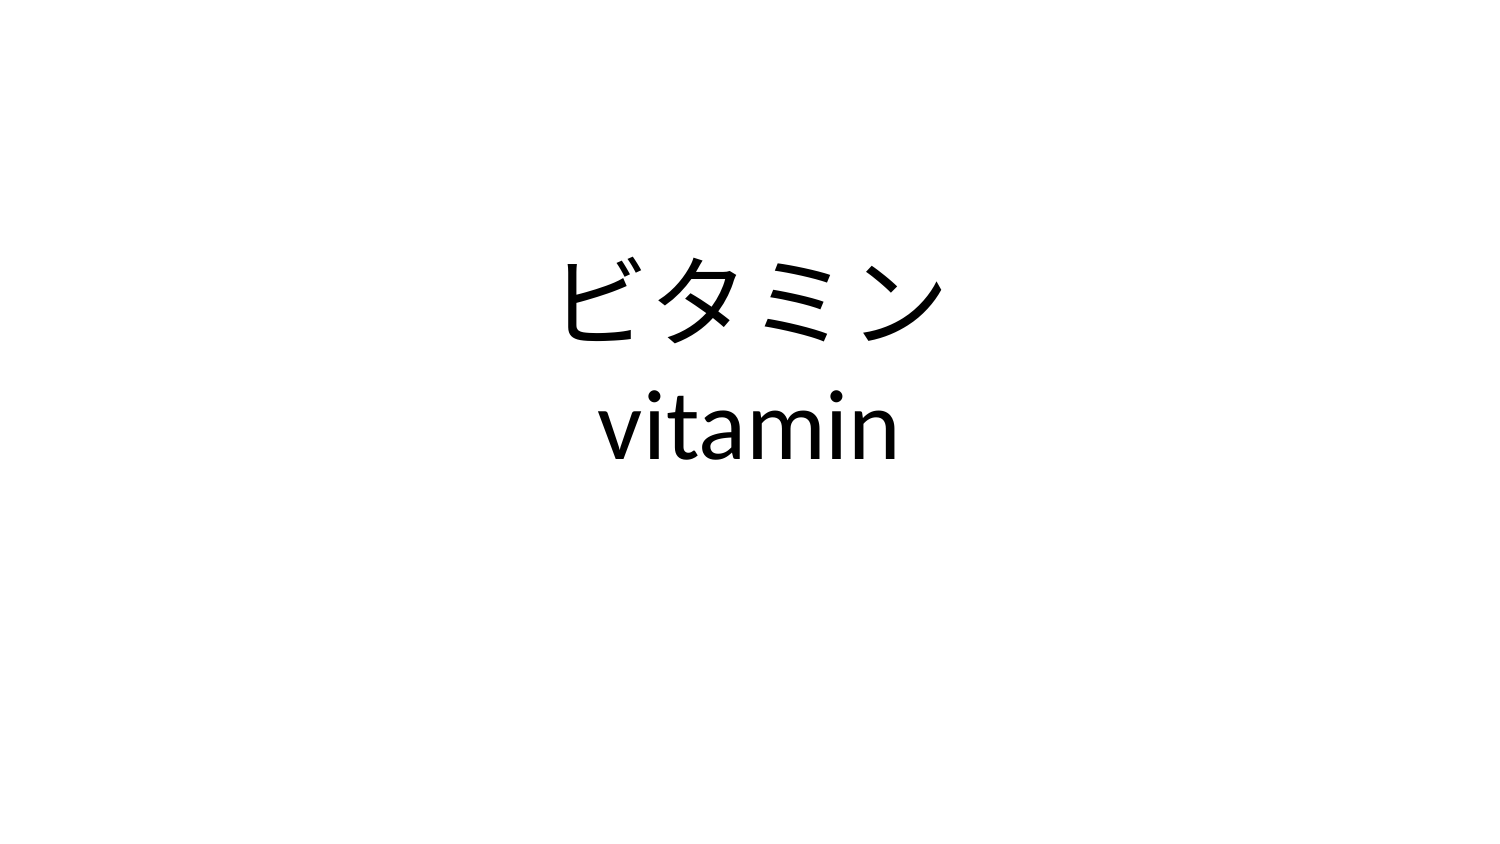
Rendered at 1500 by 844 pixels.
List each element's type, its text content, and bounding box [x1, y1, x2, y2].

text_box ビタミン vitamin [0, 149, 1500, 450]
